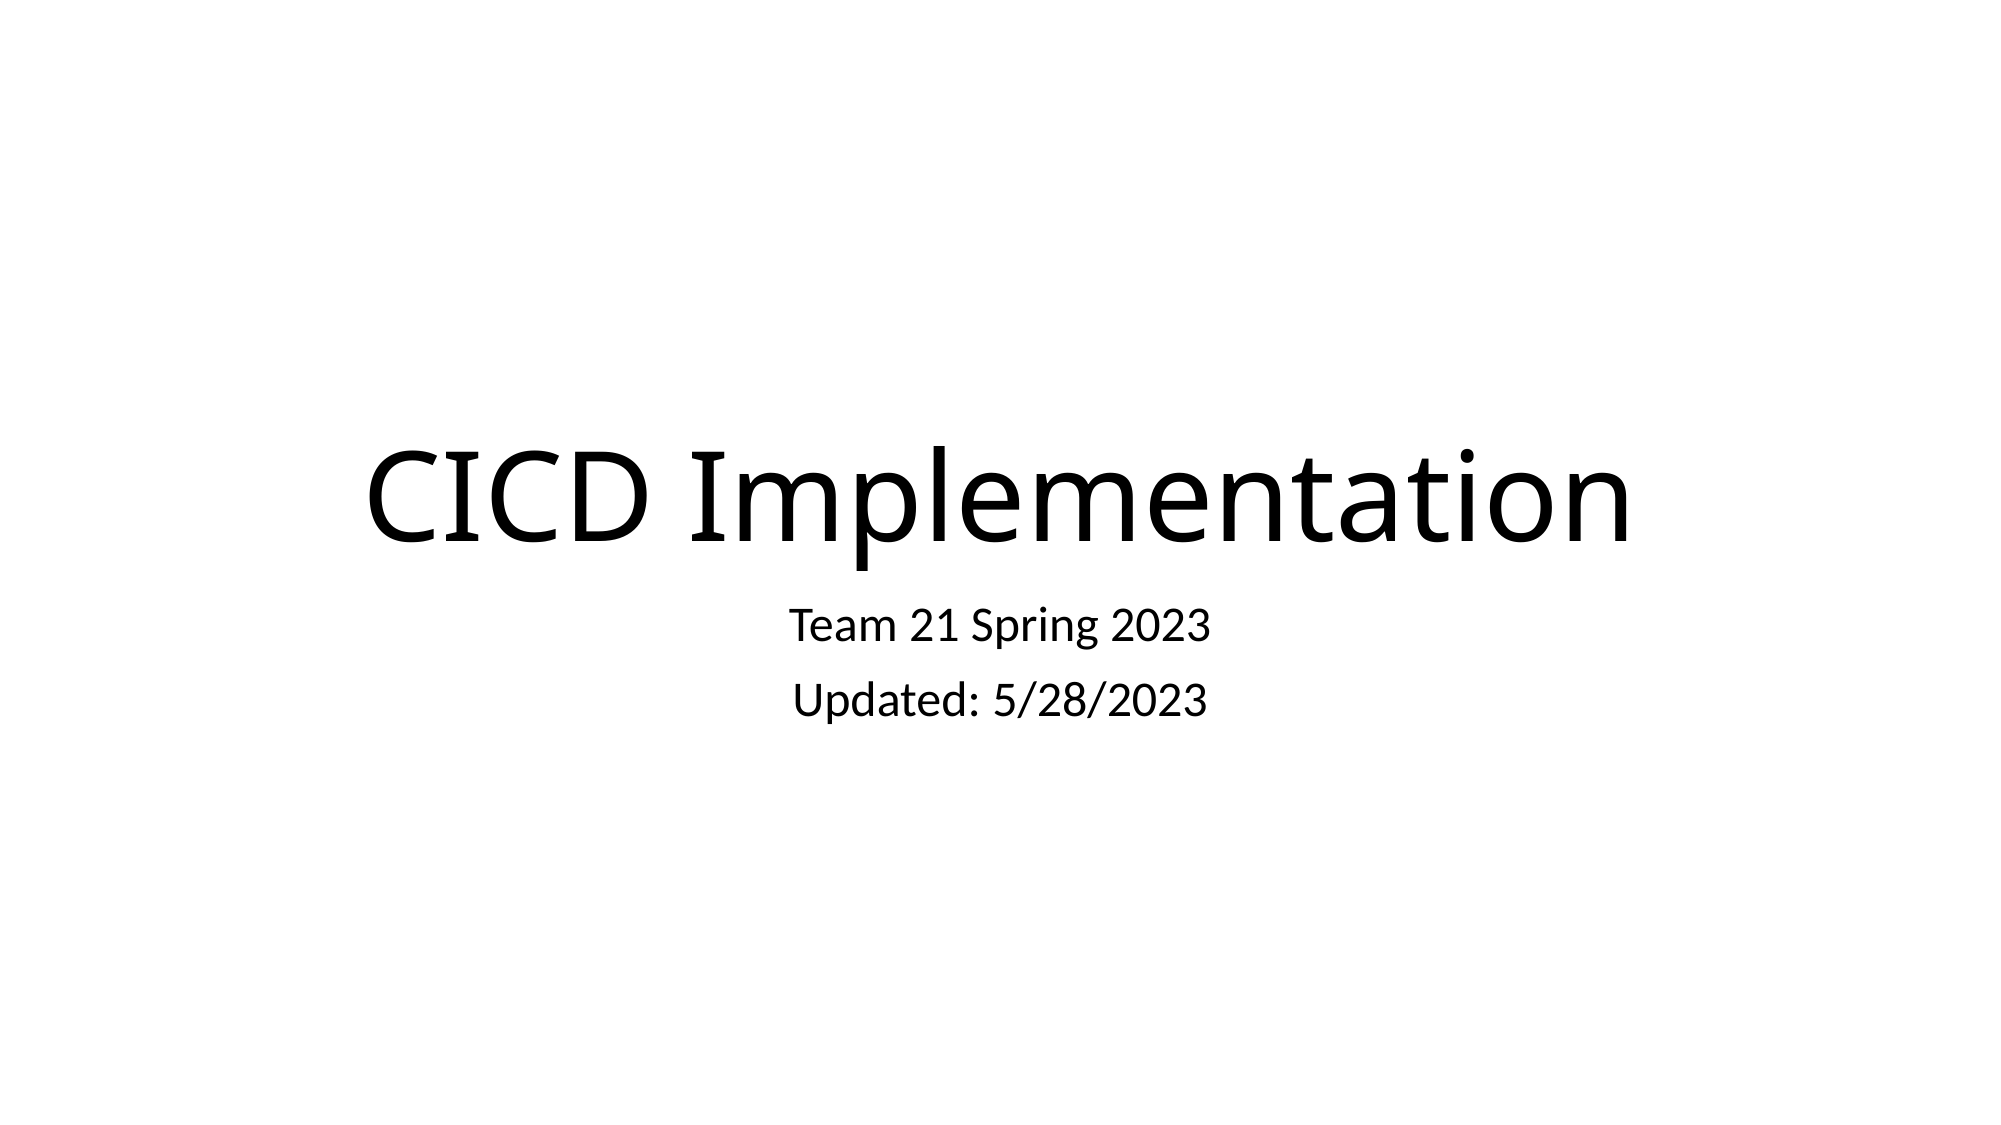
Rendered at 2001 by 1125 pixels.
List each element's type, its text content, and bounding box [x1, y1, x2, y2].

title CICD Implementation [249, 184, 1750, 576]
subtitle Team 21 Spring 2023 Updated: 5/28/2023 [249, 590, 1750, 863]
